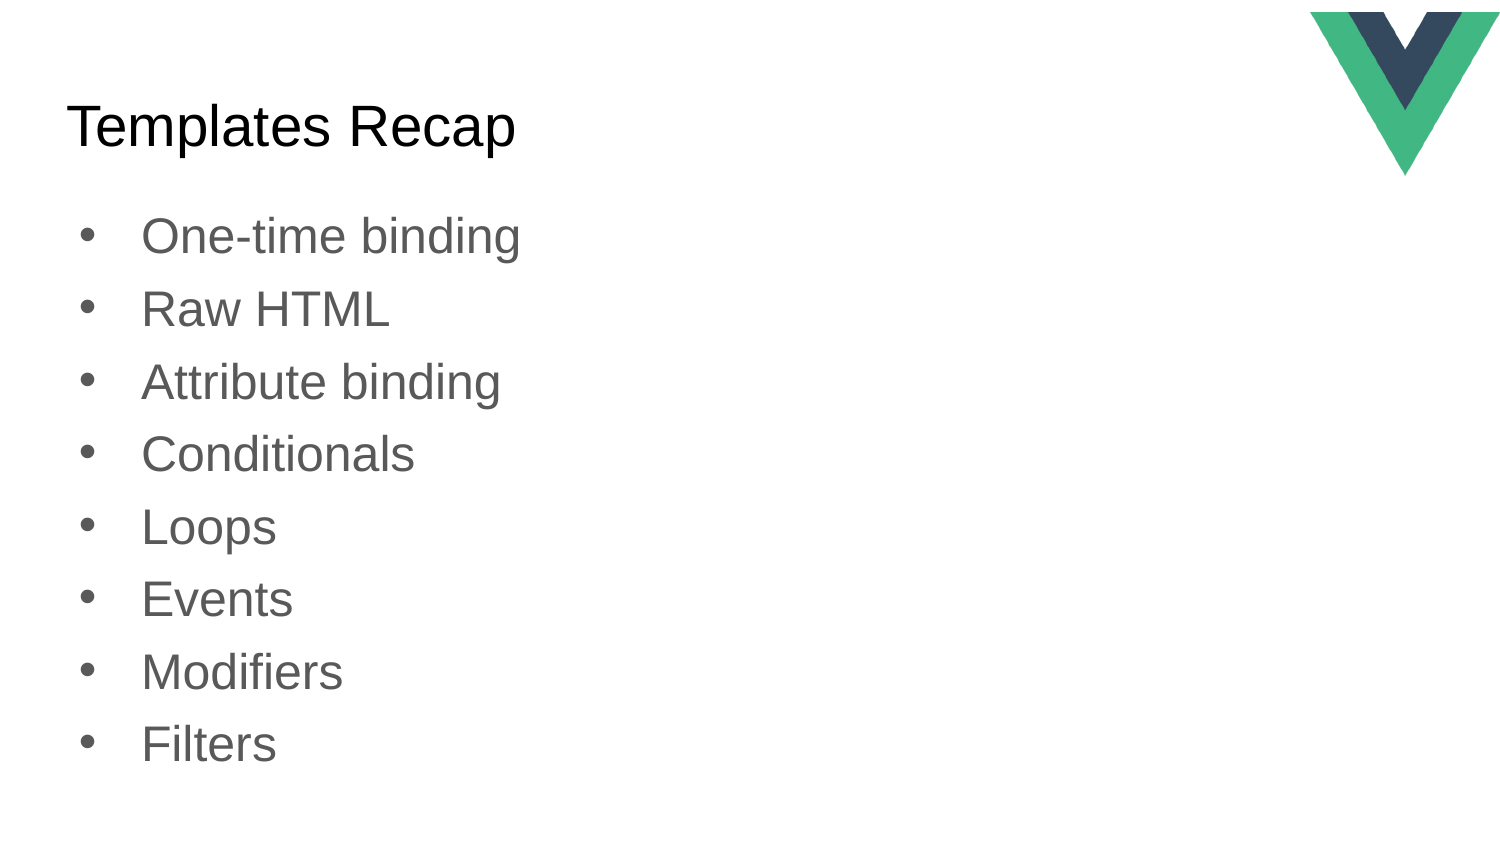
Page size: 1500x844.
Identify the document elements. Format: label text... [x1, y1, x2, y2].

title Templates Recap [51, 72, 1305, 167]
picture [1310, 0, 1500, 190]
list One-time binding Raw HTML Attribute binding Conditionals Loops Events Modifiers Filters [51, 189, 1449, 750]
